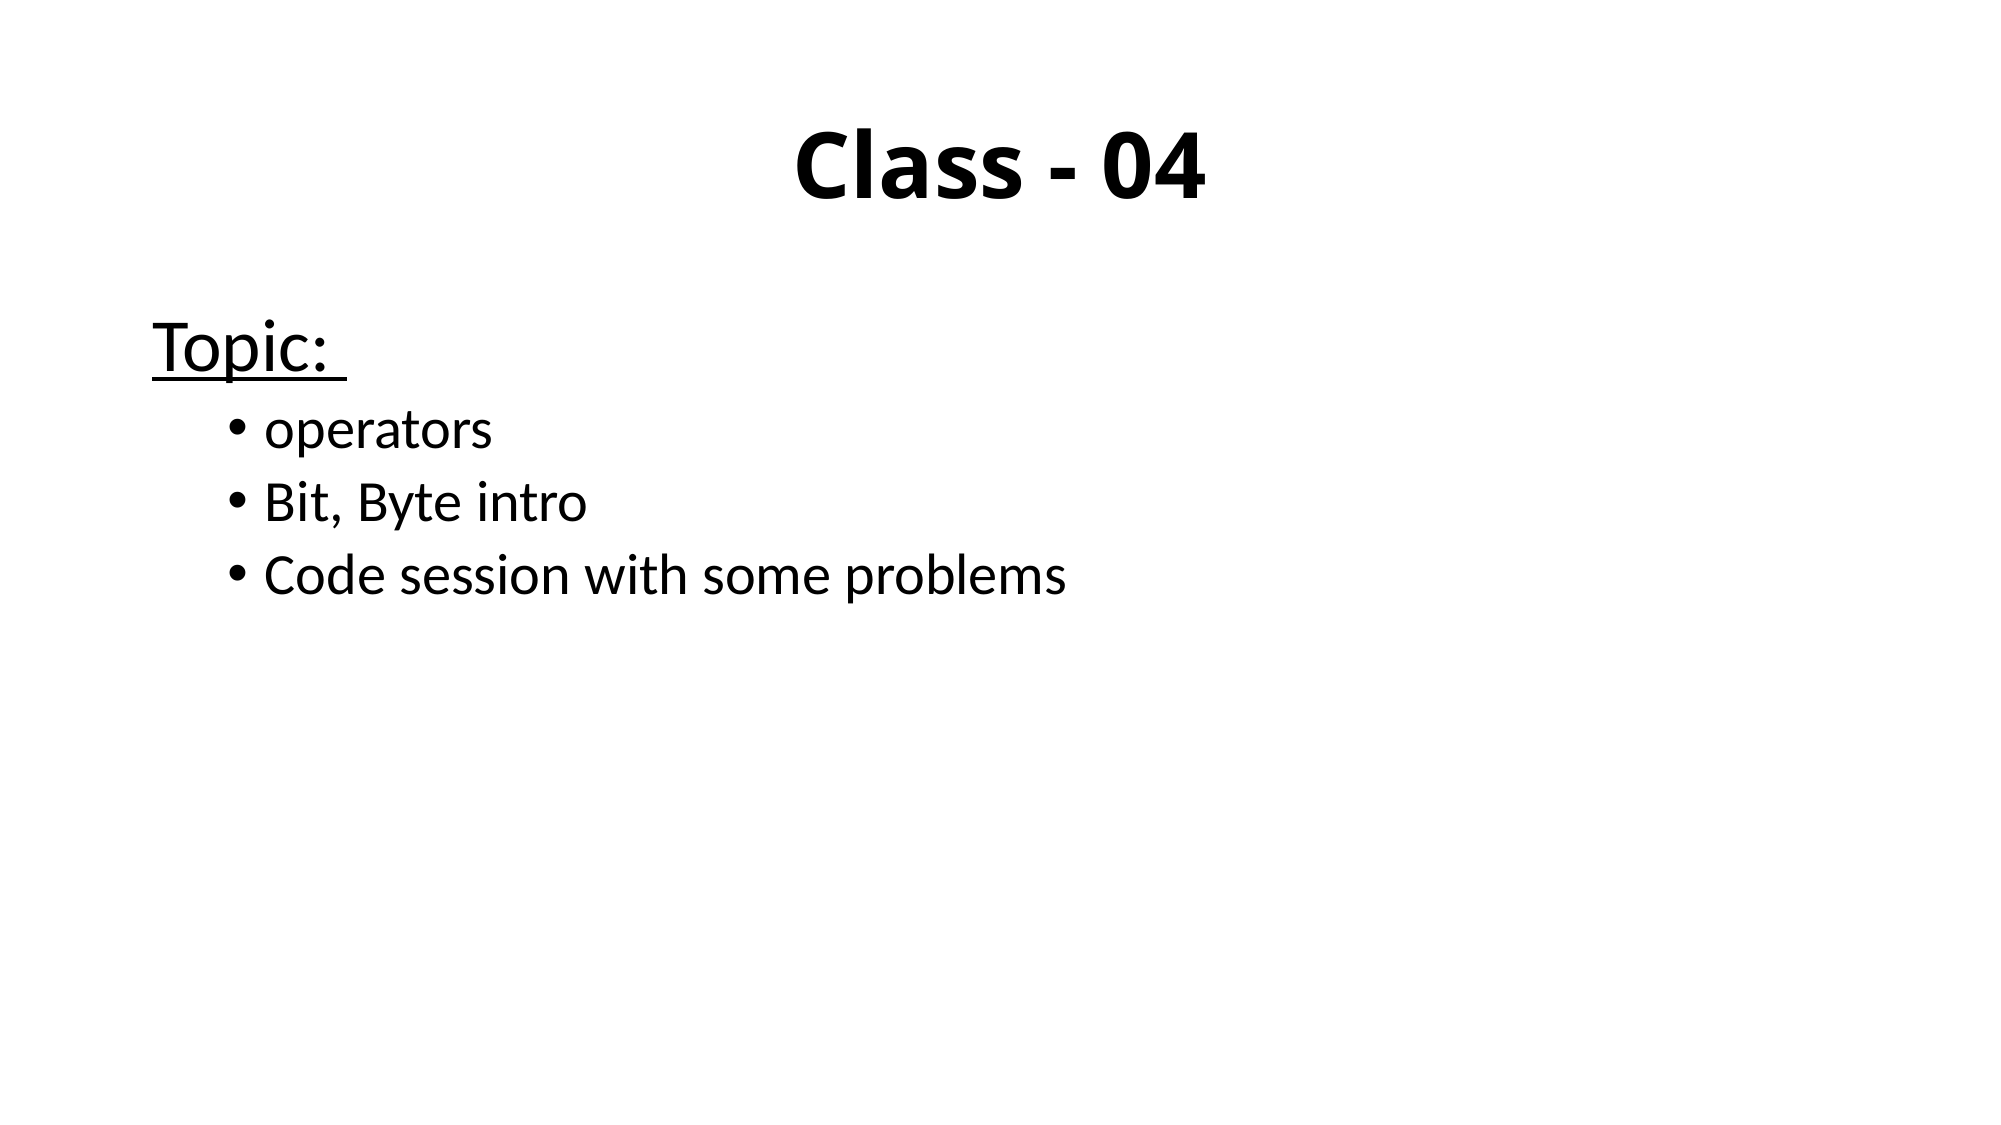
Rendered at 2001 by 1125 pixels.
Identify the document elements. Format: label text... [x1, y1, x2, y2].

title Class - 04 [137, 59, 1863, 278]
list Topic: operators Bit, Byte intro Code session with some problems [137, 299, 1863, 1014]
